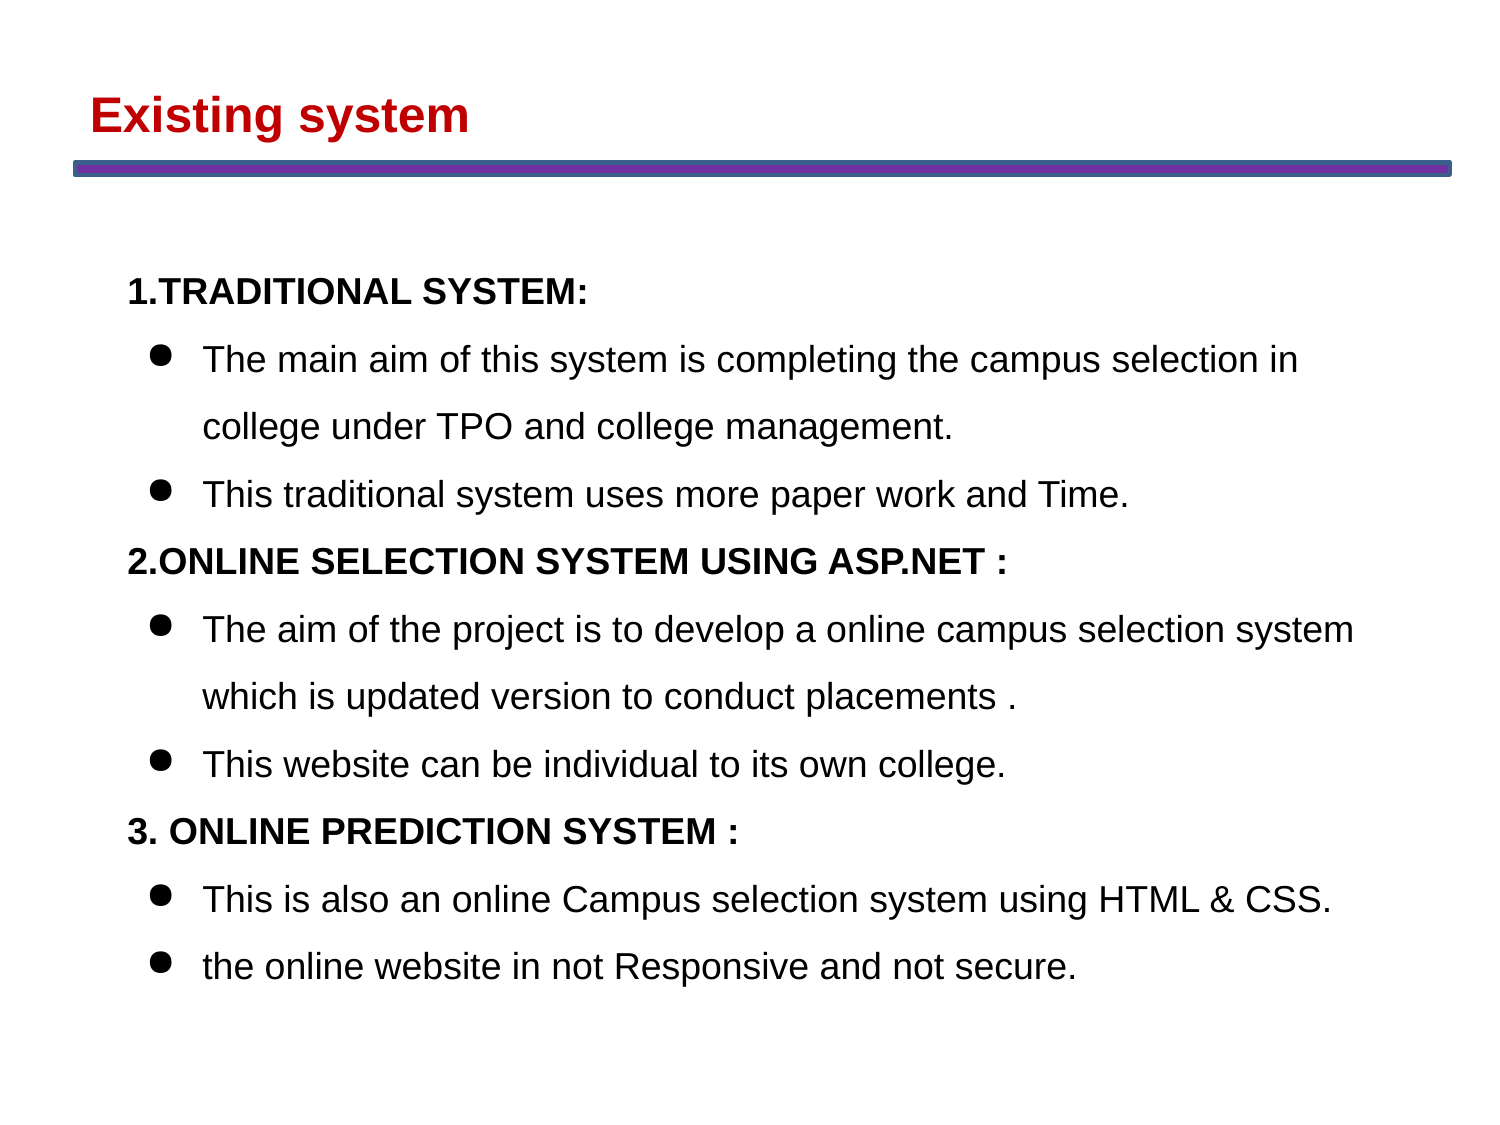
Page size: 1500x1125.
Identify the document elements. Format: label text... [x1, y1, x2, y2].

text_box [75, 170, 1450, 175]
text_box Existing system [75, 74, 1450, 170]
text_box 1.TRADITIONAL SYSTEM: The main aim of this system is completing the campus selection in college under TPO and college management. This traditional system uses more paper work and Time. 2.ONLINE SELECTION SYSTEM USING ASP.NET : The aim of the project is to develop a online campus selection system which is updated version to conduct placements . This website can be individual to its own college. 3. ONLINE PREDICTION SYSTEM : This is also an online Campus selection system using HTML & CSS. the online website in not Responsive and not secure. [112, 237, 1400, 1063]
